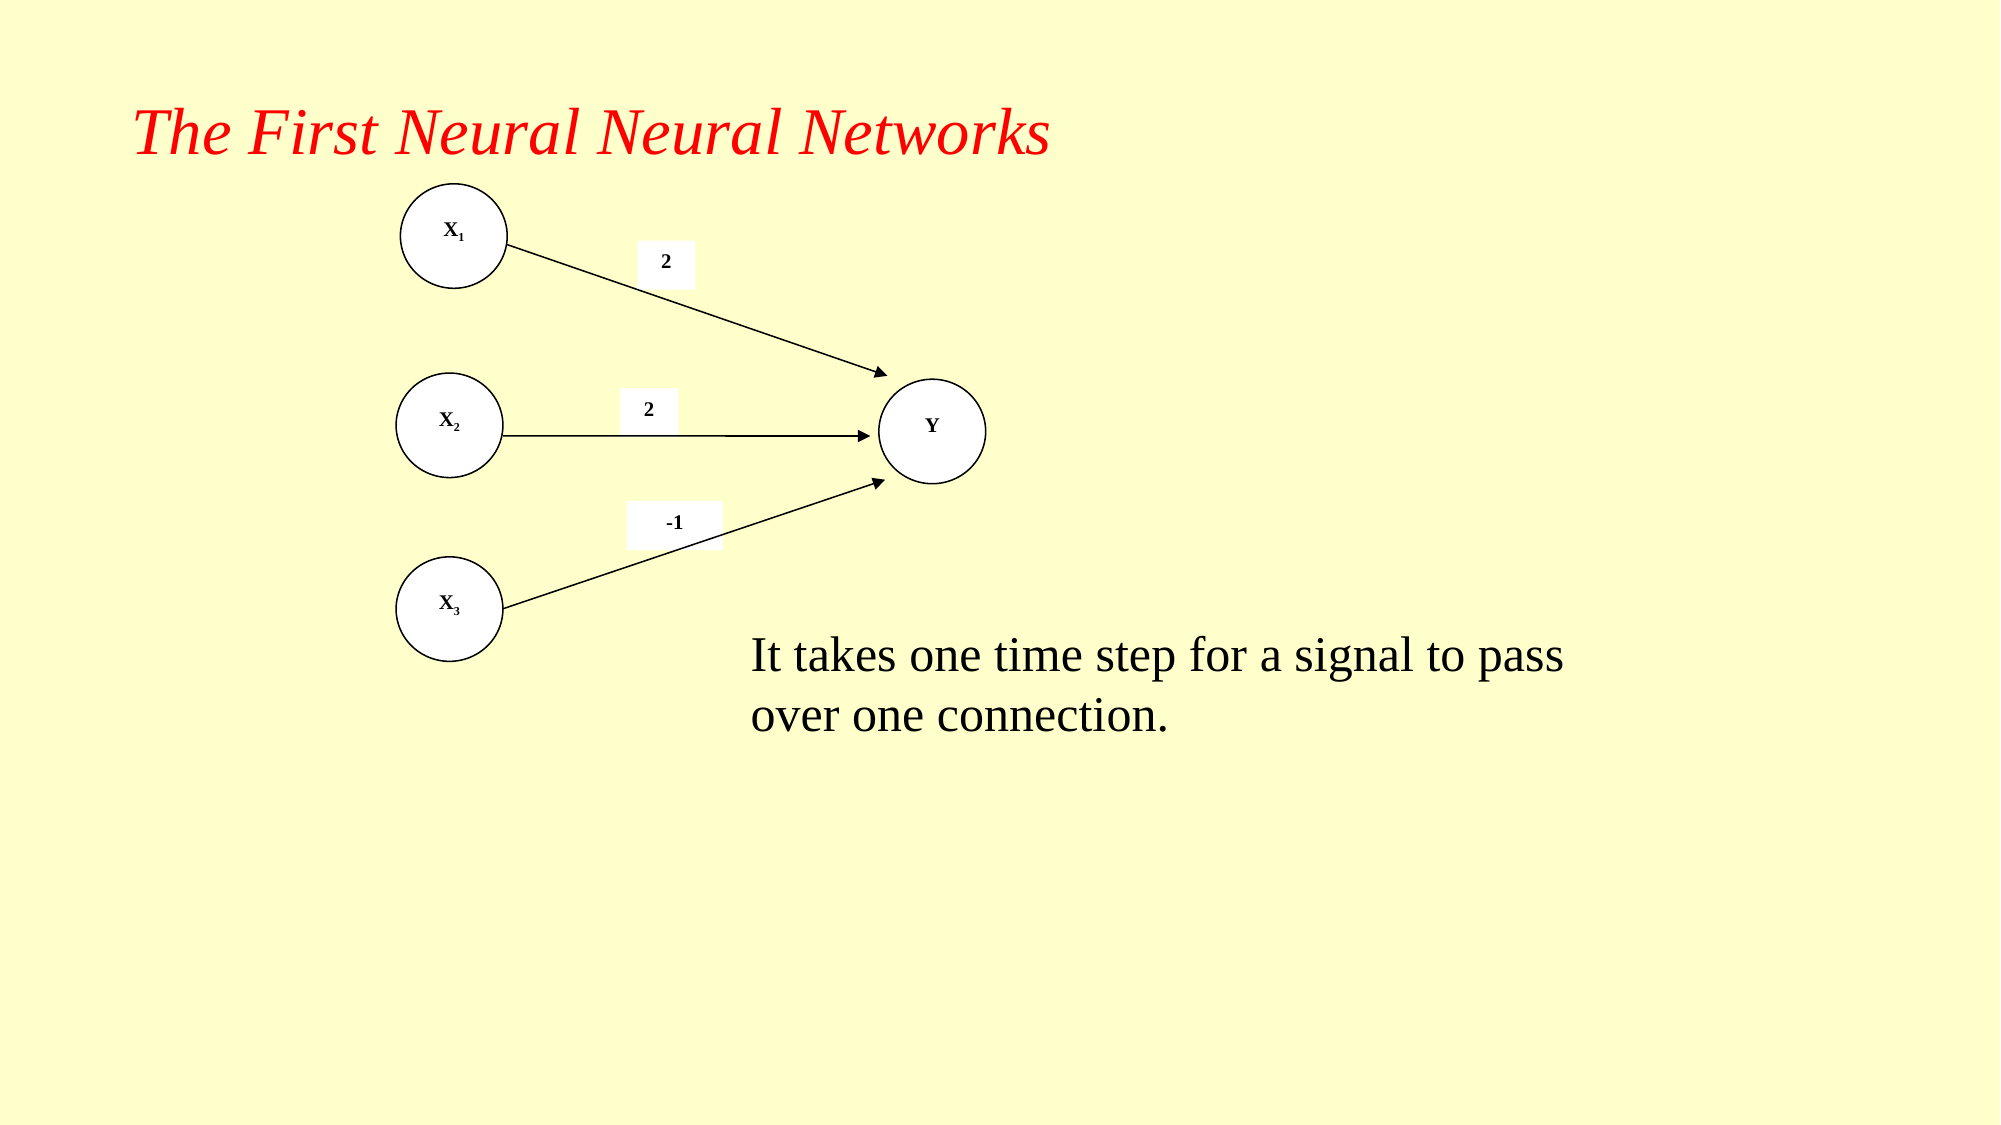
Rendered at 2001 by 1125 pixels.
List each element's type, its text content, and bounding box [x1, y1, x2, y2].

title The First Neural Neural Networks [116, 87, 1817, 175]
text_box [311, 676, 944, 752]
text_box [395, 183, 986, 662]
text_box It takes one time step for a signal to pass over one connection. [735, 613, 1672, 749]
